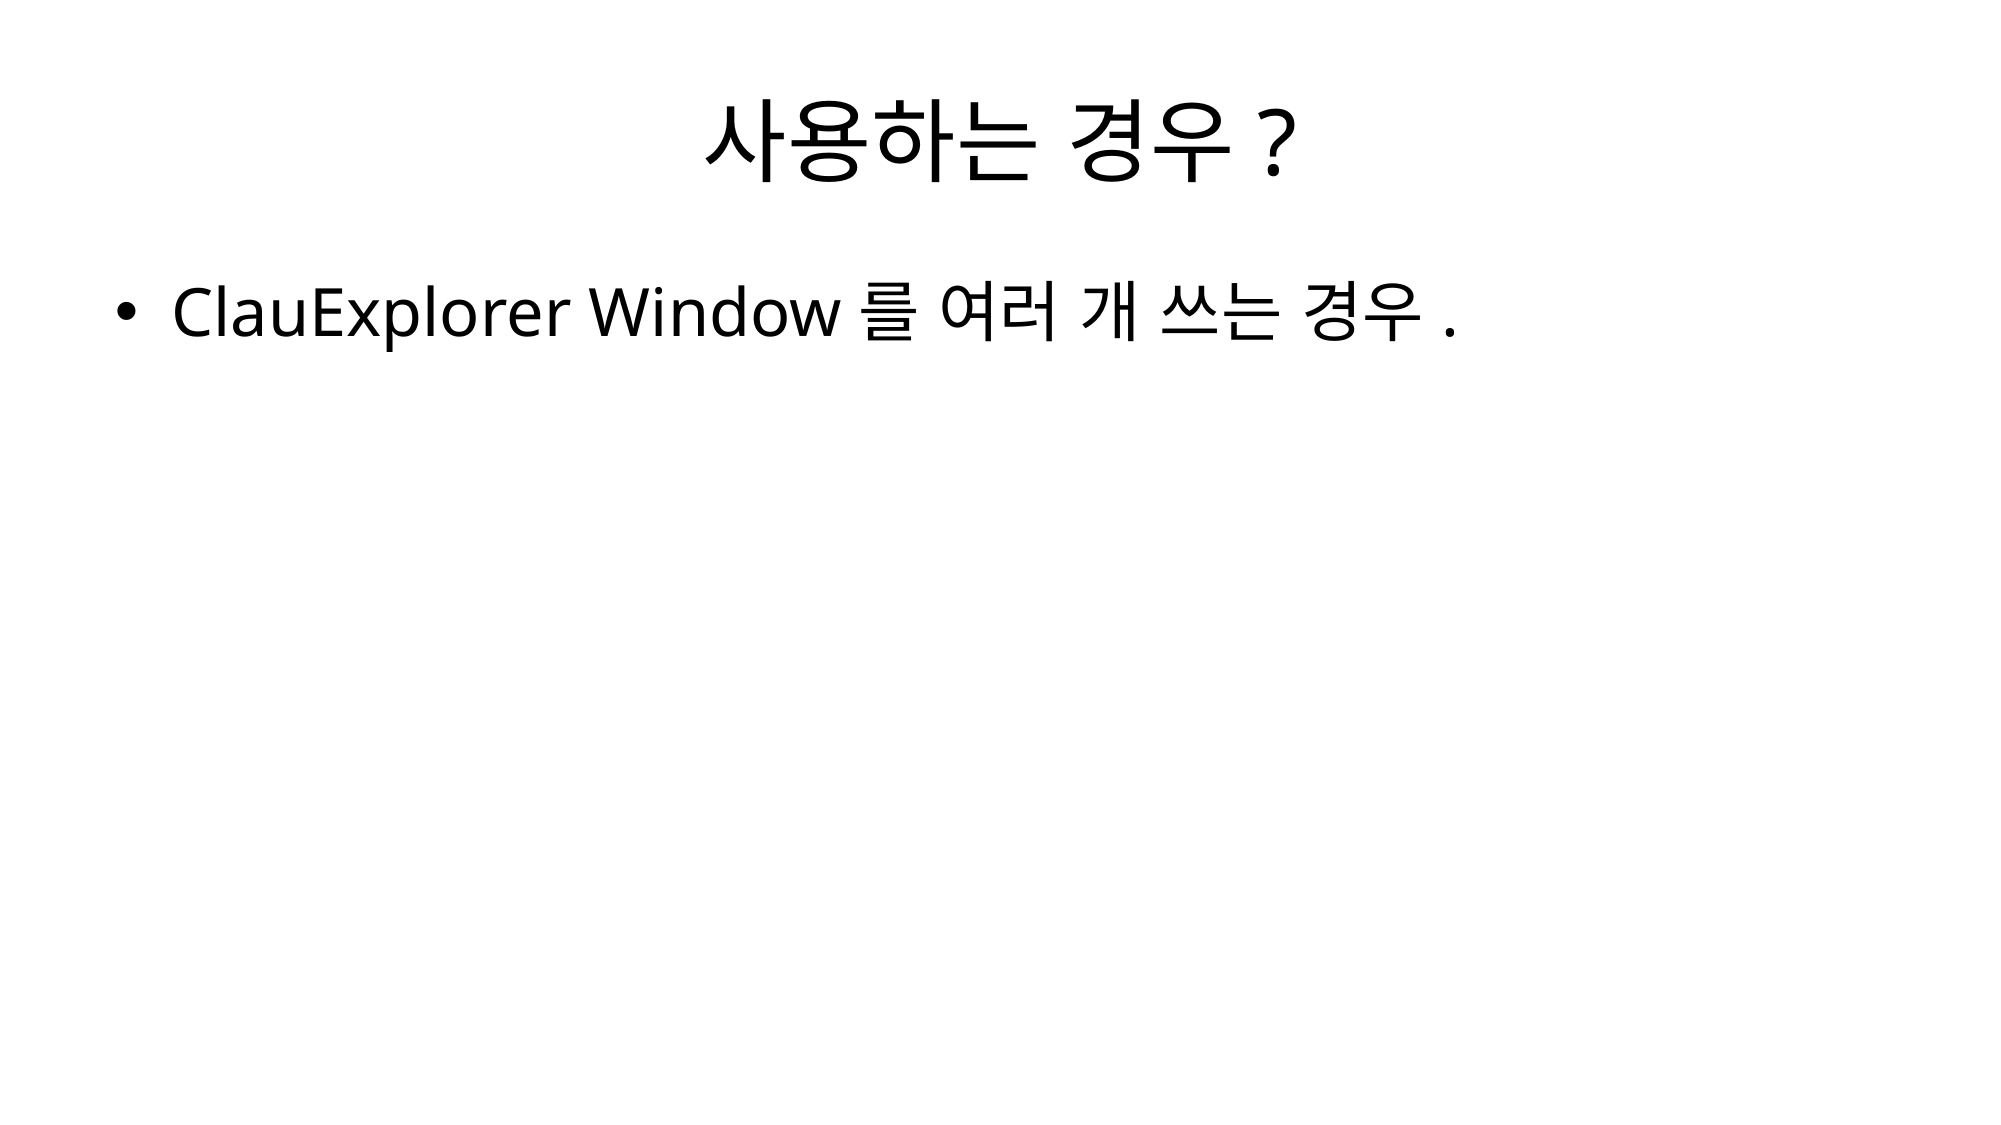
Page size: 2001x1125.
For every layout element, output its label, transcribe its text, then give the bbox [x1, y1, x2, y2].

title 사용하는 경우? [99, 45, 1900, 233]
list ClauExplorer Window를 여러 개 쓰는 경우. [99, 262, 1900, 1005]
